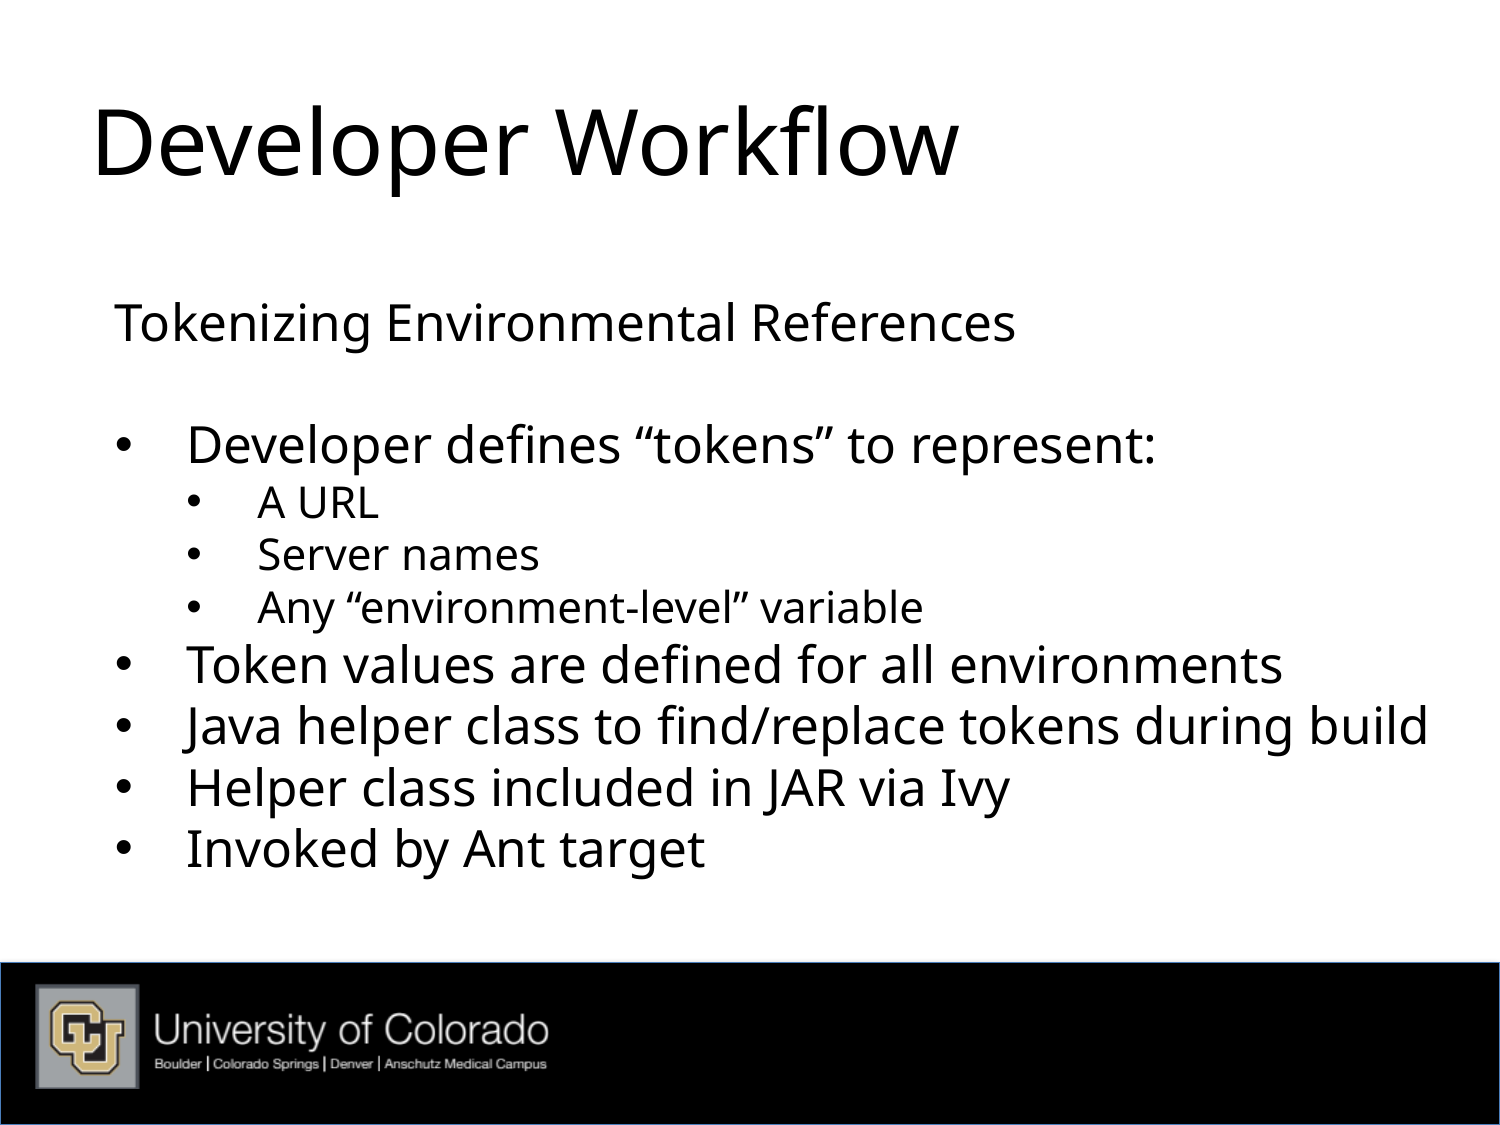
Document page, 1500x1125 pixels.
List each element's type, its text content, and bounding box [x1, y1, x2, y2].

text_box [0, 962, 1500, 1125]
title Developer Workflow [75, 45, 1425, 233]
picture [35, 983, 549, 1090]
text_box Tokenizing Environmental References Developer defines “tokens” to represent: A URL Server names Any “environment-level” variable Token values are defined for all environments Java helper class to find/replace tokens during build Helper class included in JAR via Ivy Invoked by Ant target [99, 282, 1450, 930]
